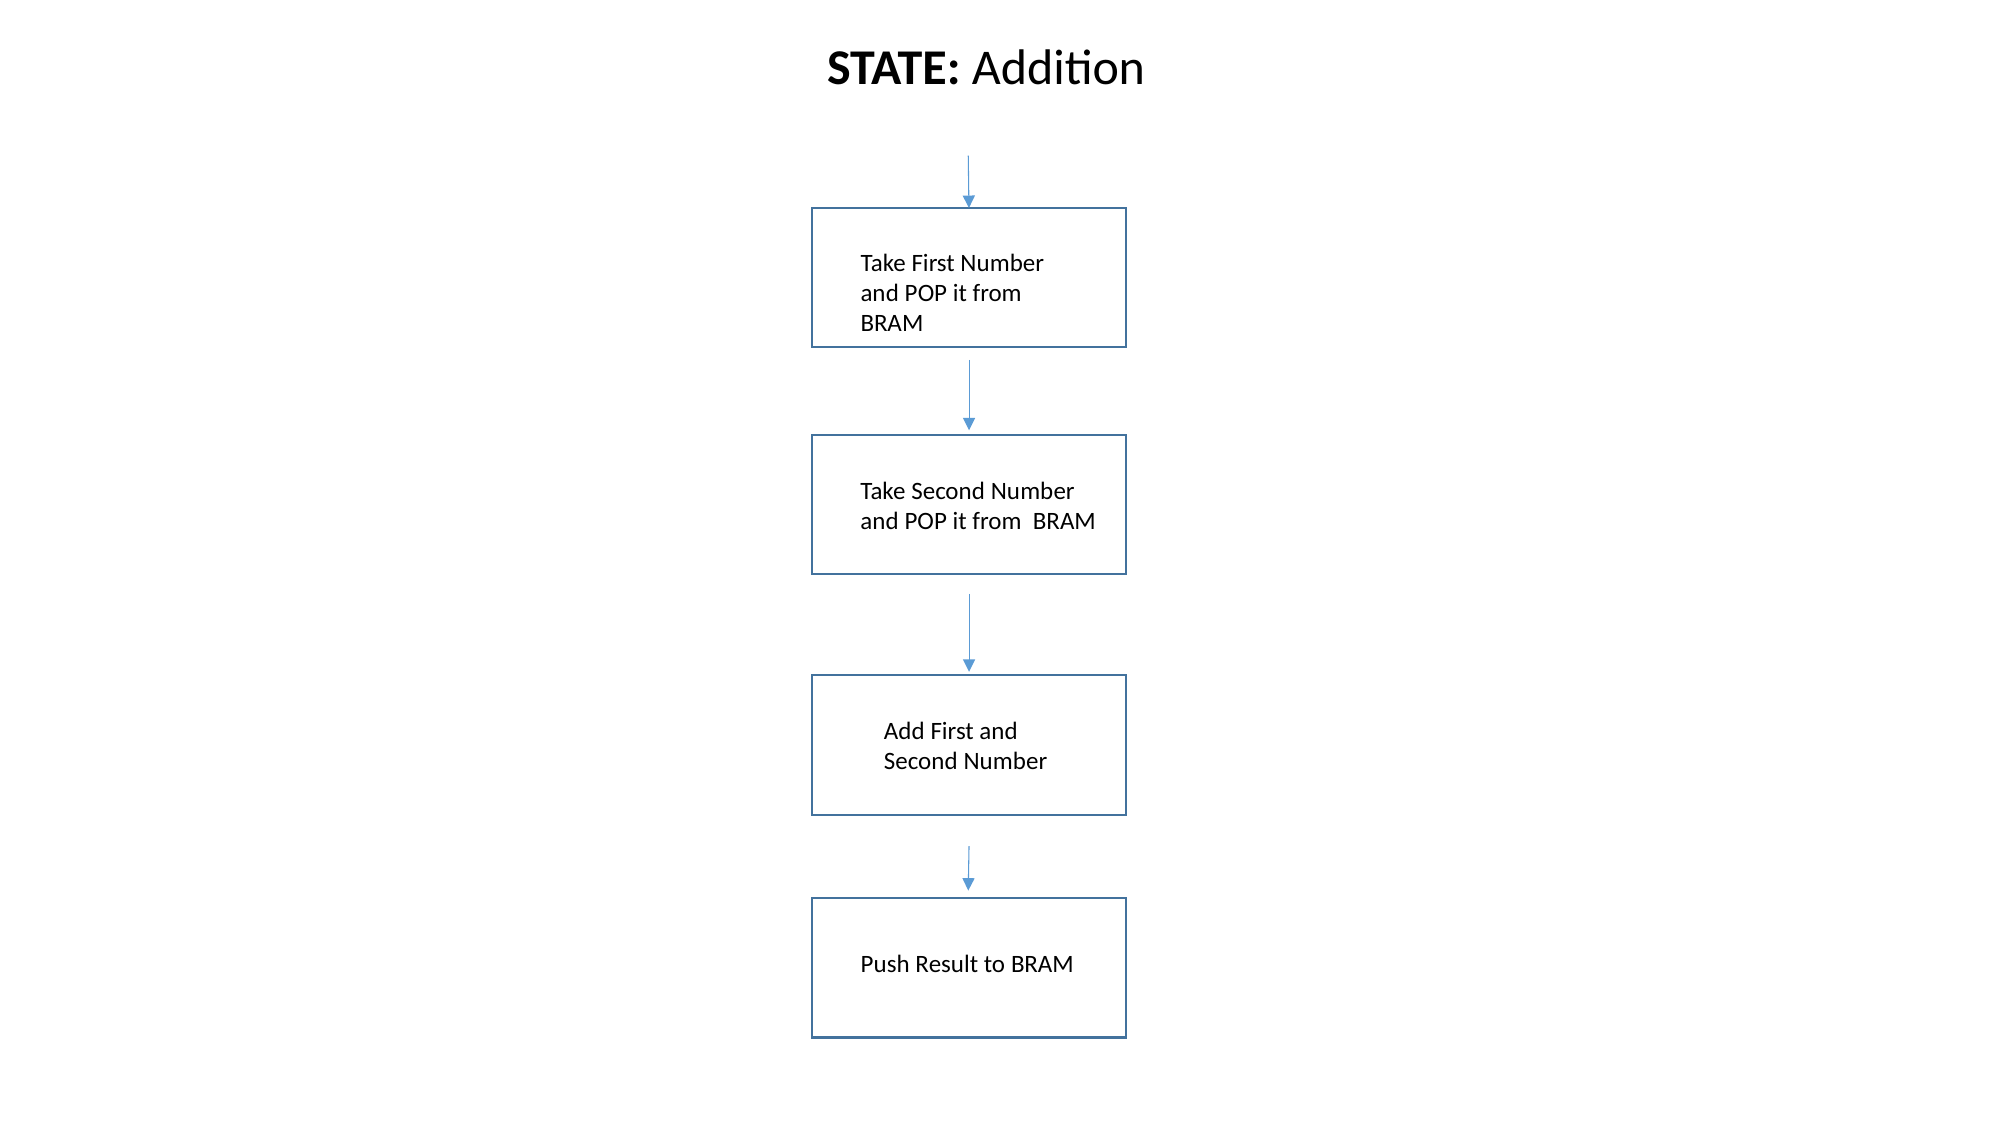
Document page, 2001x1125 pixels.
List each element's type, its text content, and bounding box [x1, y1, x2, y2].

text_box Take First Number and POP it from BRAM [845, 238, 1104, 344]
text_box Push Result to BRAM [845, 940, 1093, 985]
text_box [811, 897, 1127, 1039]
text_box [811, 674, 1127, 816]
text_box [811, 434, 1127, 575]
text_box STATE: Addition [812, 26, 1184, 102]
text_box Add First and Second Number [869, 707, 1069, 782]
text_box Take Second Number and POP it from BRAM [845, 466, 1126, 542]
text_box [811, 207, 1127, 348]
